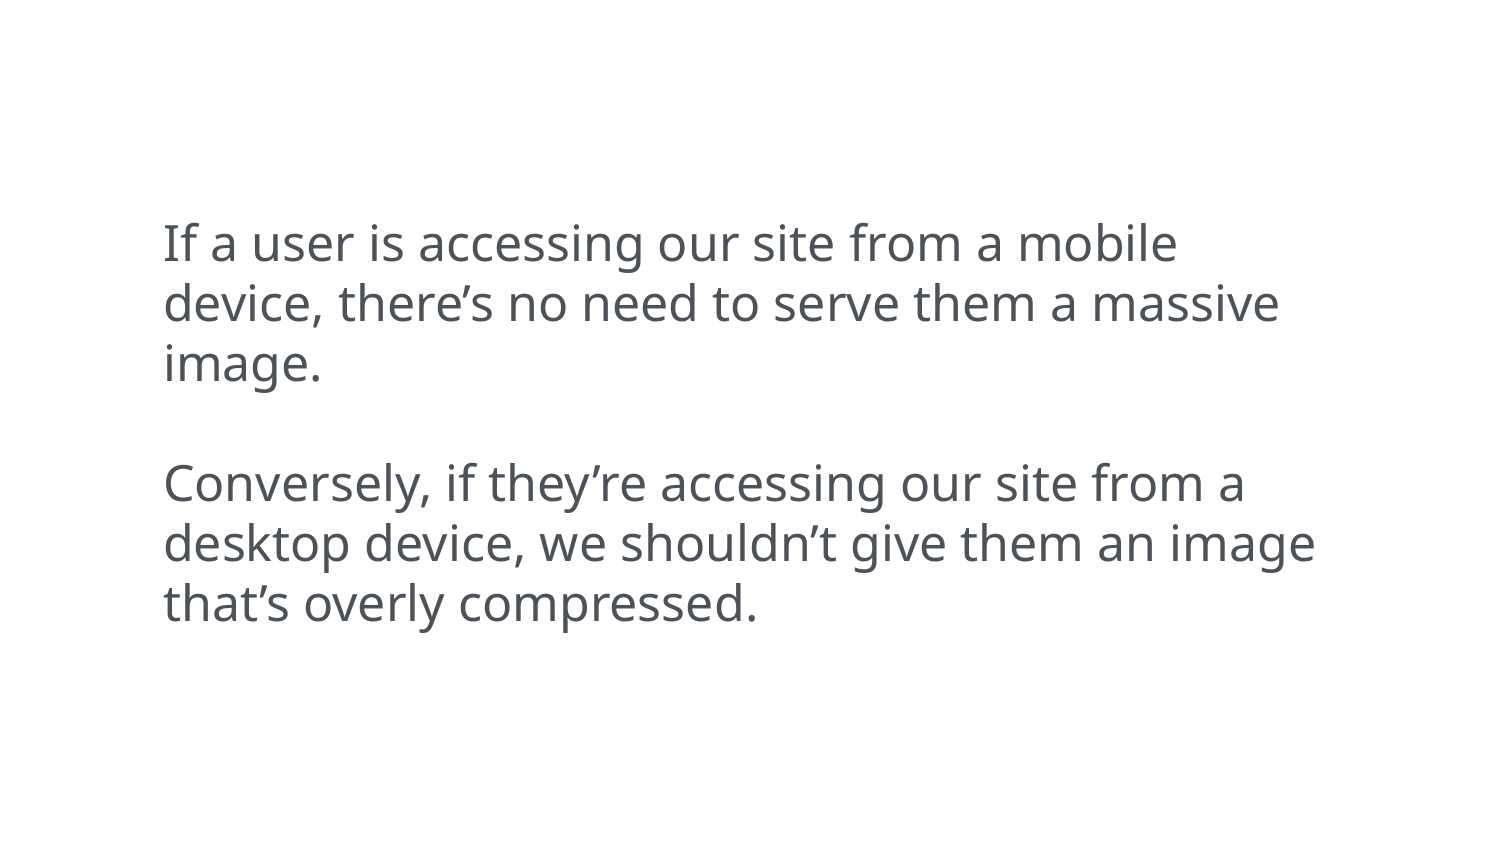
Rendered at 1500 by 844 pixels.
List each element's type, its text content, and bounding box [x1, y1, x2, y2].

text_box If a user is accessing our site from a mobile device, there’s no need to serve them a massive image. Conversely, if they’re accessing our site from a desktop device, we shouldn’t give them an image that’s overly compressed. [148, 190, 1352, 654]
